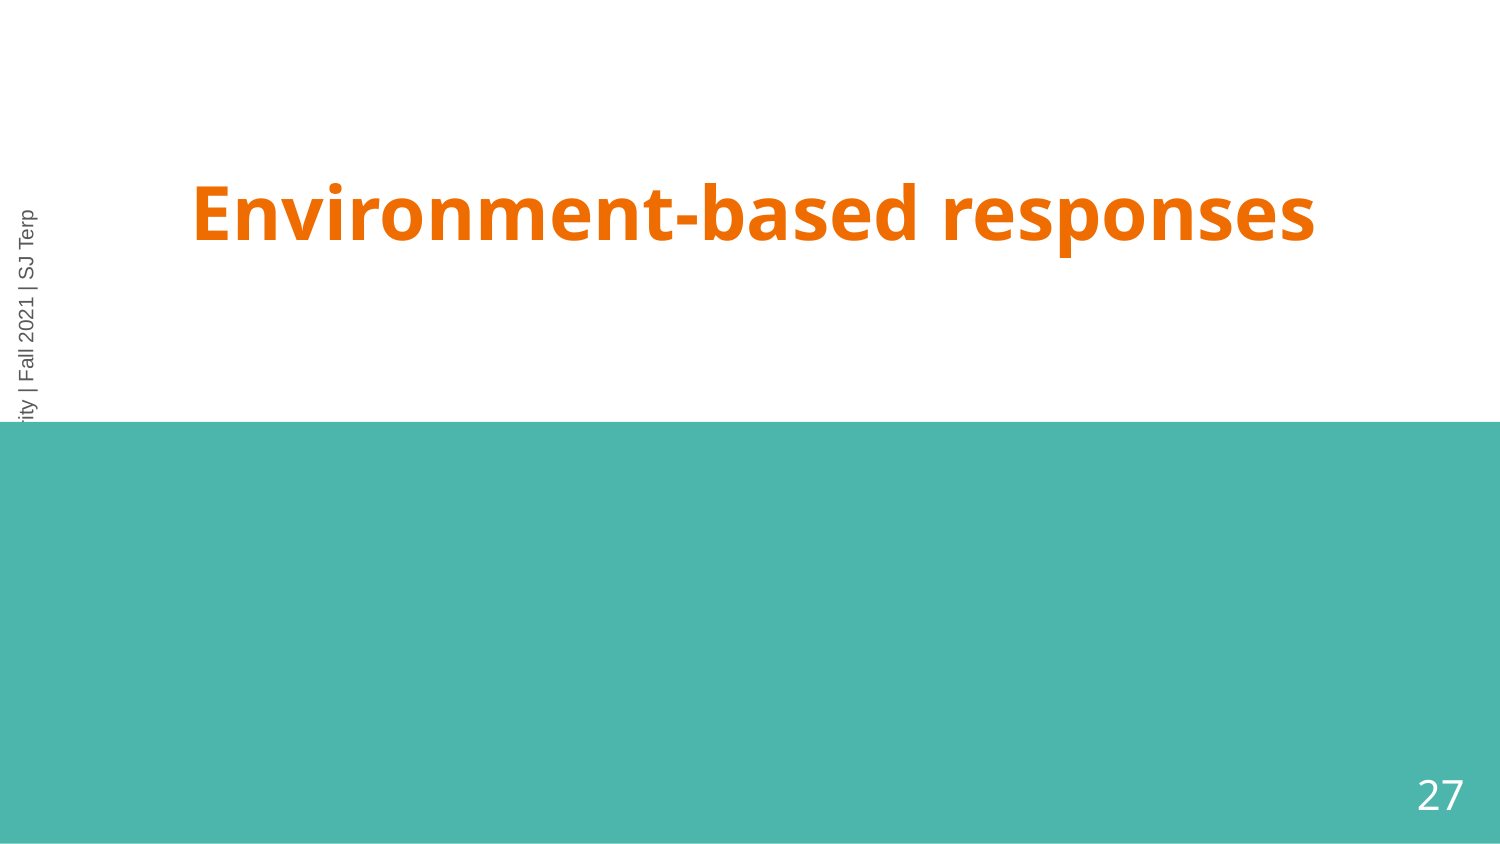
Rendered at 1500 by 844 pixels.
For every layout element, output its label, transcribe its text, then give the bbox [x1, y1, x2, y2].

title Environment-based responses [51, 133, 1458, 289]
slide_number ‹#› [1389, 764, 1480, 830]
